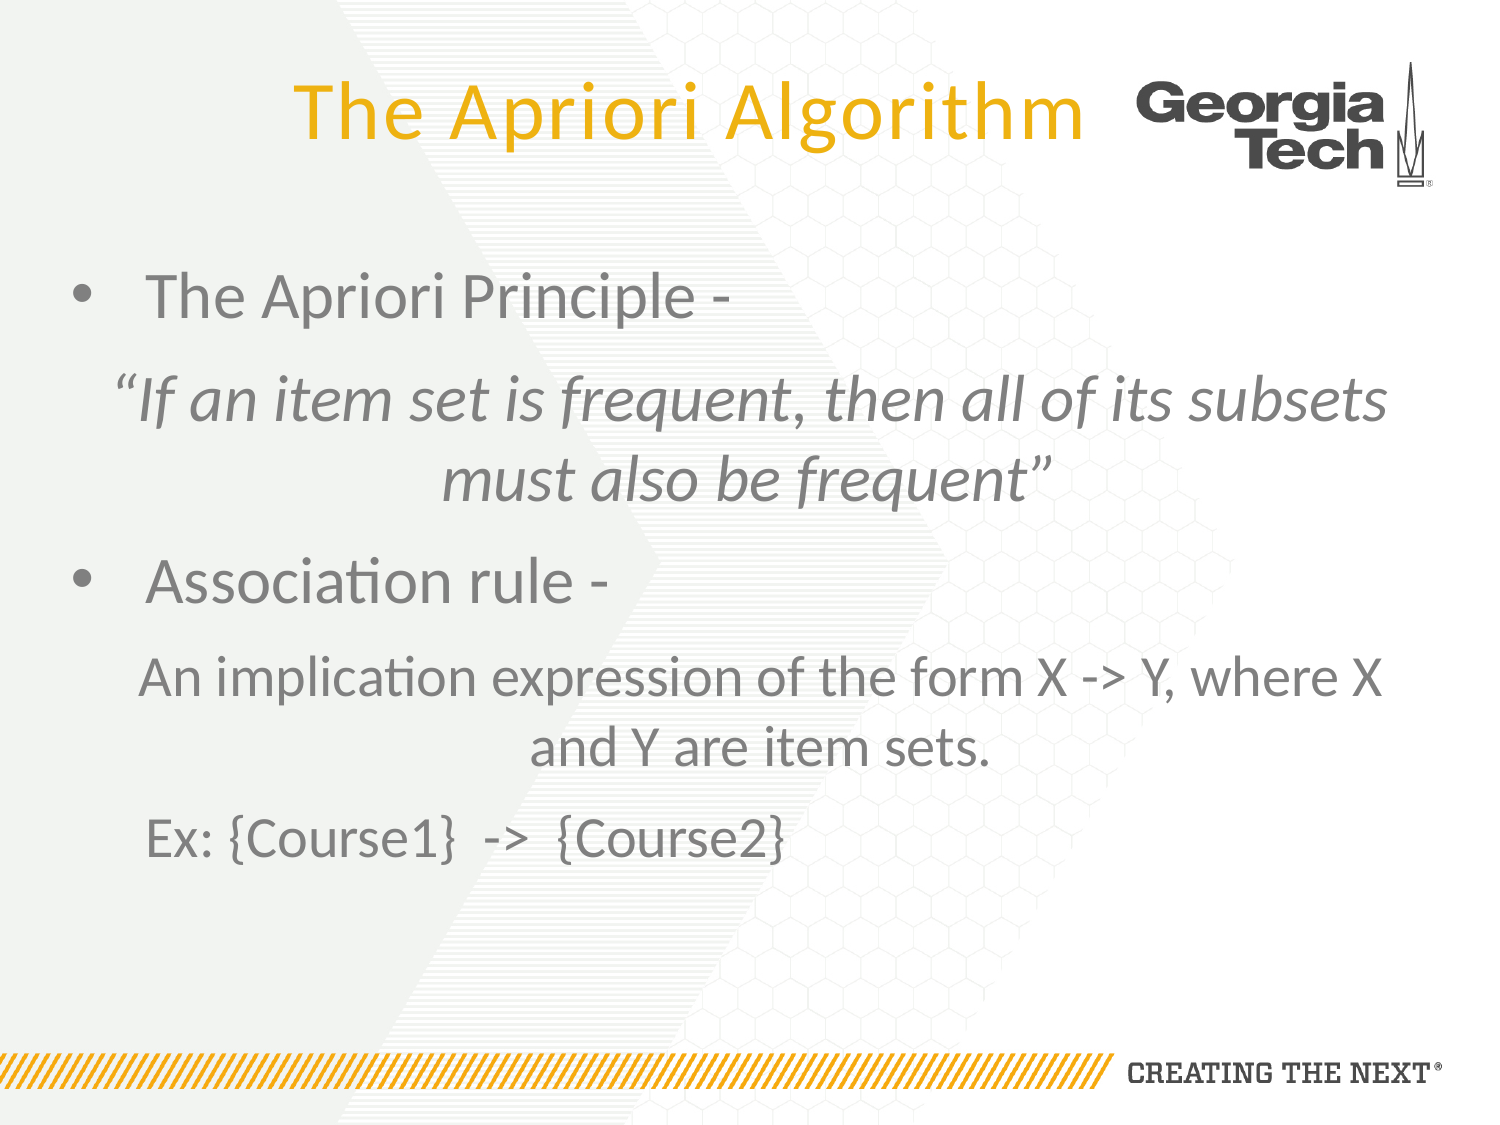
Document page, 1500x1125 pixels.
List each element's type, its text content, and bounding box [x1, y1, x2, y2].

picture [0, 0, 1500, 1125]
list The Apriori Principle - “If an item set is frequent, then all of its subsets must also be frequent” Association rule - An implication expression of the form X -> Y, where X and Y are item sets. Ex: {Course1} -> {Course2} [25, 244, 1475, 1012]
title The Apriori Algorithm [0, 12, 1350, 200]
